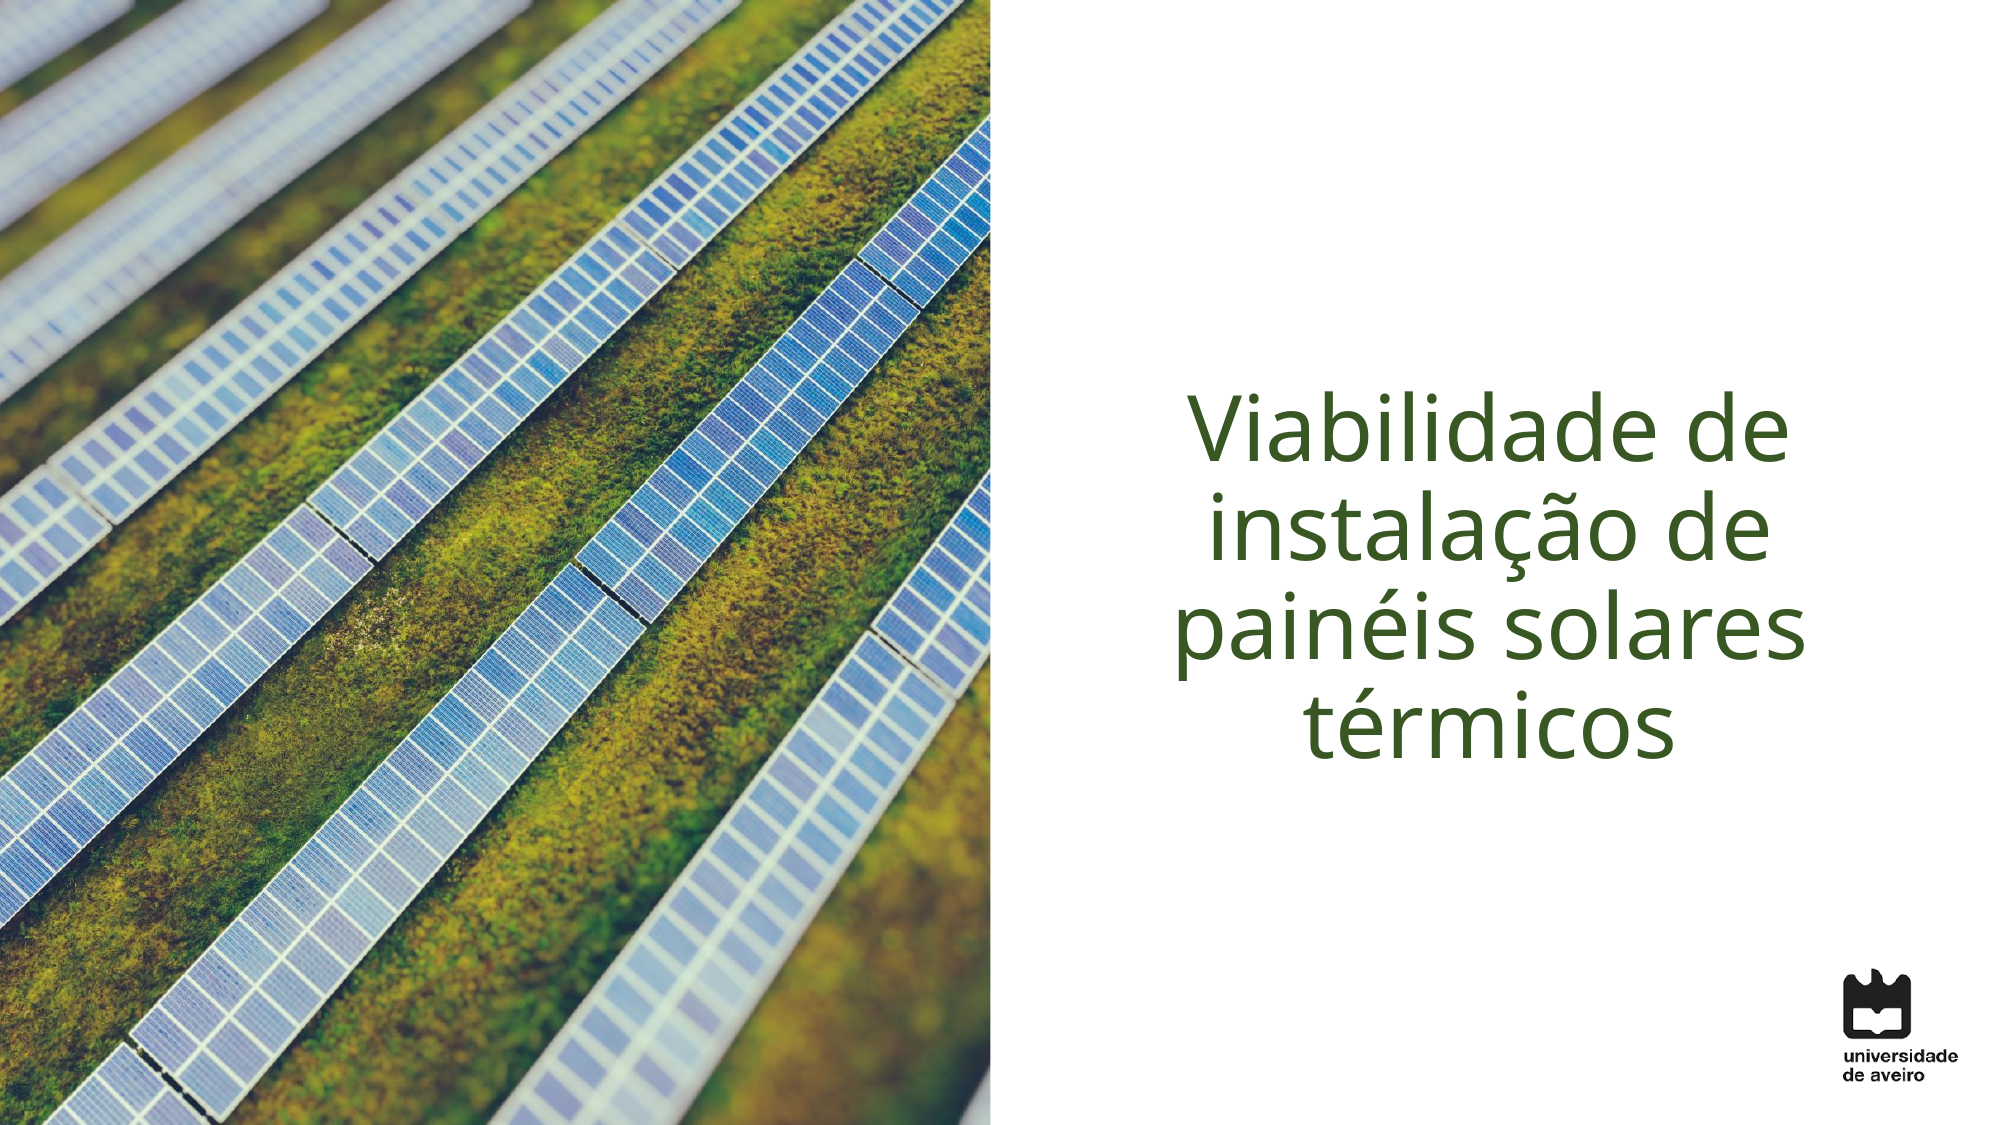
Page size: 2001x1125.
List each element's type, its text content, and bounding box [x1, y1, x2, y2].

title Viabilidade de instalação de painéis solares térmicos [1081, 310, 1900, 786]
picture [0, 0, 991, 1125]
picture [1799, 924, 2000, 1125]
